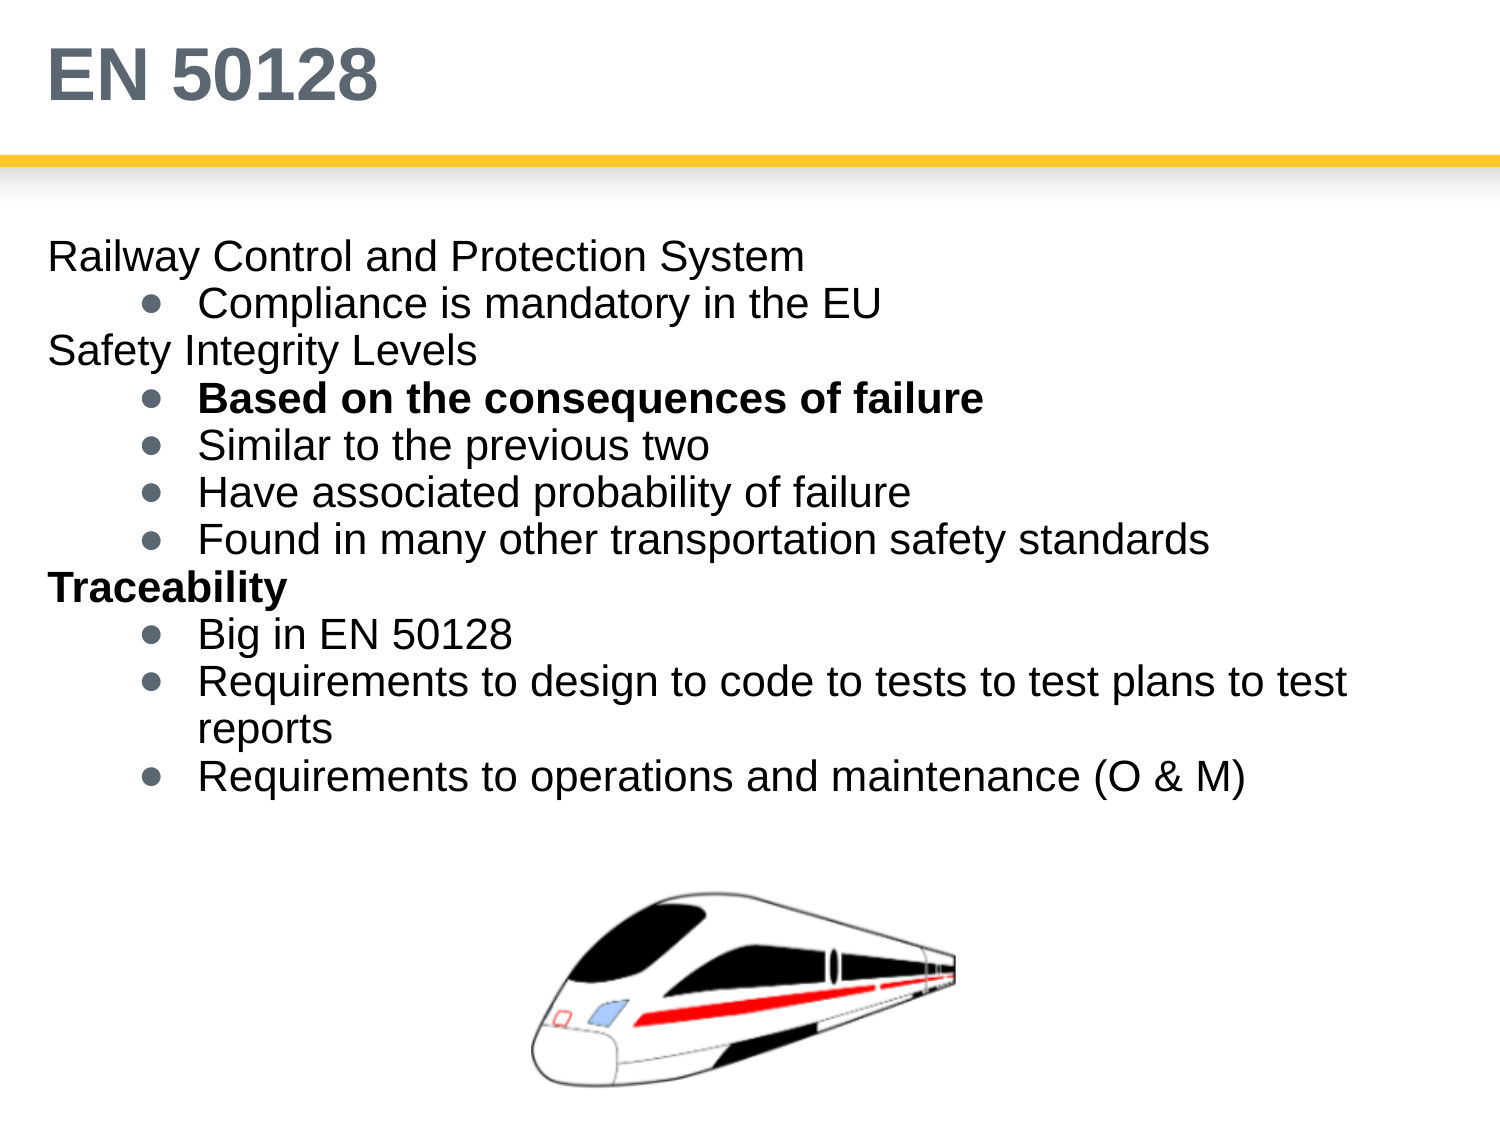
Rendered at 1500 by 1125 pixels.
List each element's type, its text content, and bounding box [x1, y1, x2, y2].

list Railway Control and Protection System Compliance is mandatory in the EU Safety Integrity Levels Based on the consequences of failure Similar to the previous two Have associated probability of failure Found in many other transportation safety standards Traceability Big in EN 50128 Requirements to design to code to tests to test plans to test reports Requirements to operations and maintenance (O & M) [32, 226, 1469, 637]
picture [519, 876, 981, 1106]
title EN 50128 [31, 0, 1460, 154]
